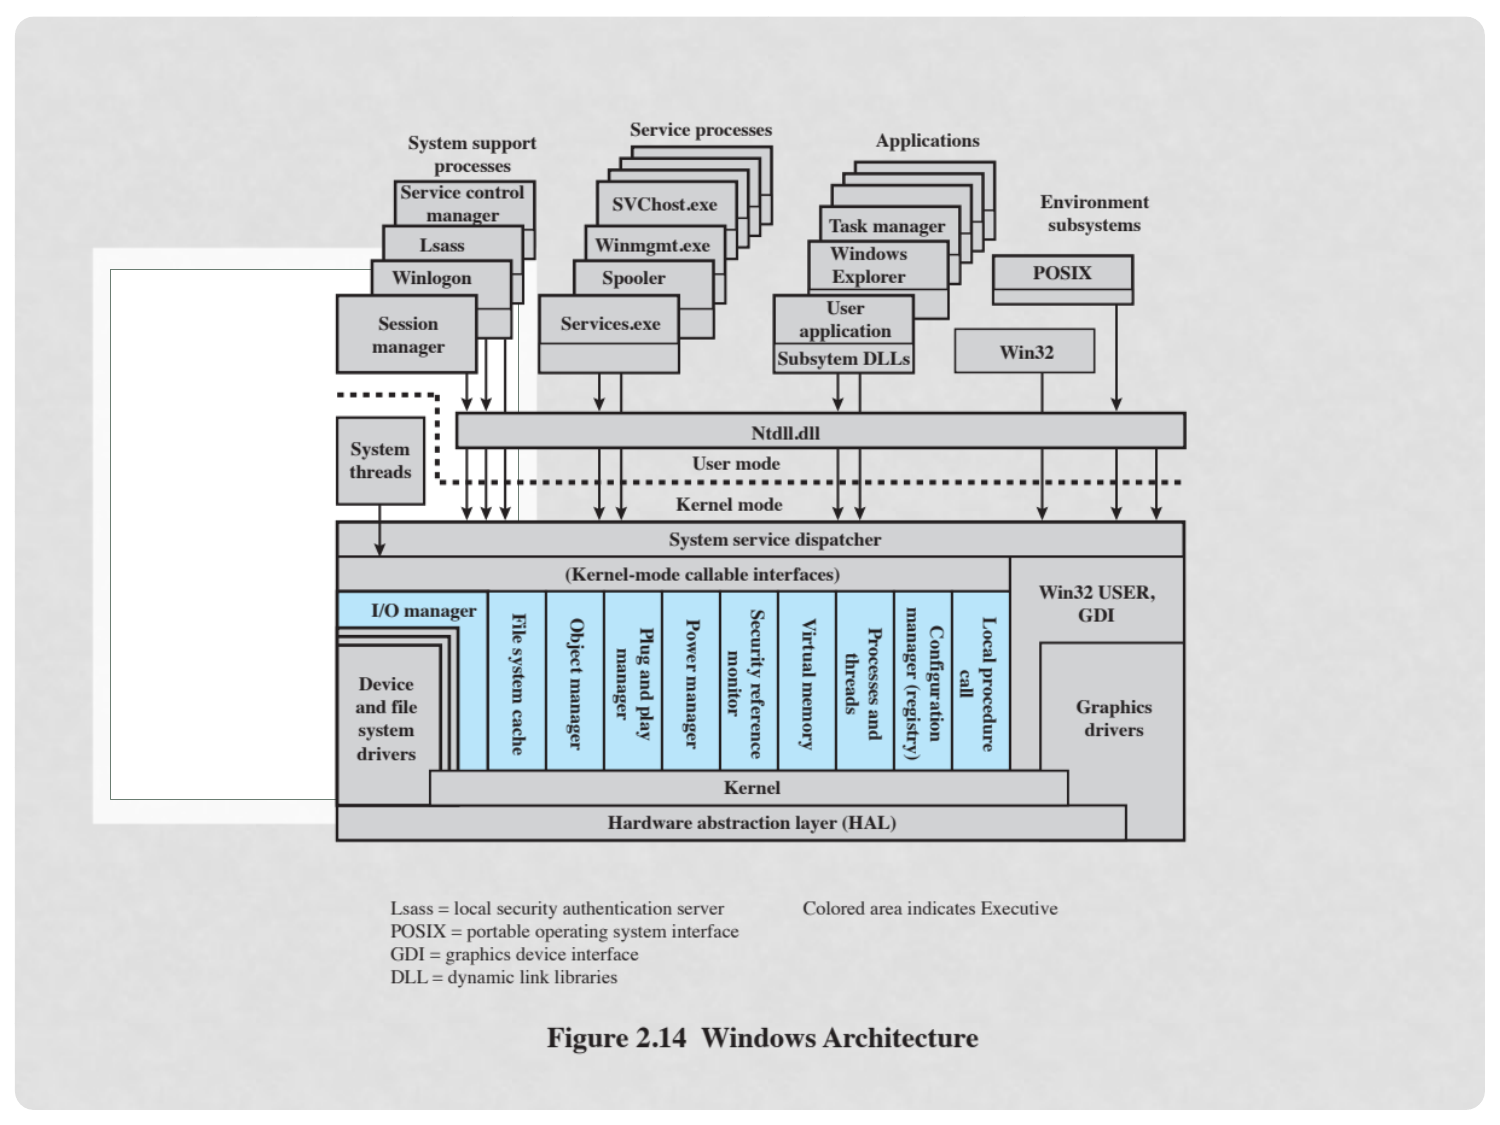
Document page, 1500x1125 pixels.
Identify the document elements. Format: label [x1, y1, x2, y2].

picture [249, 99, 1232, 1071]
